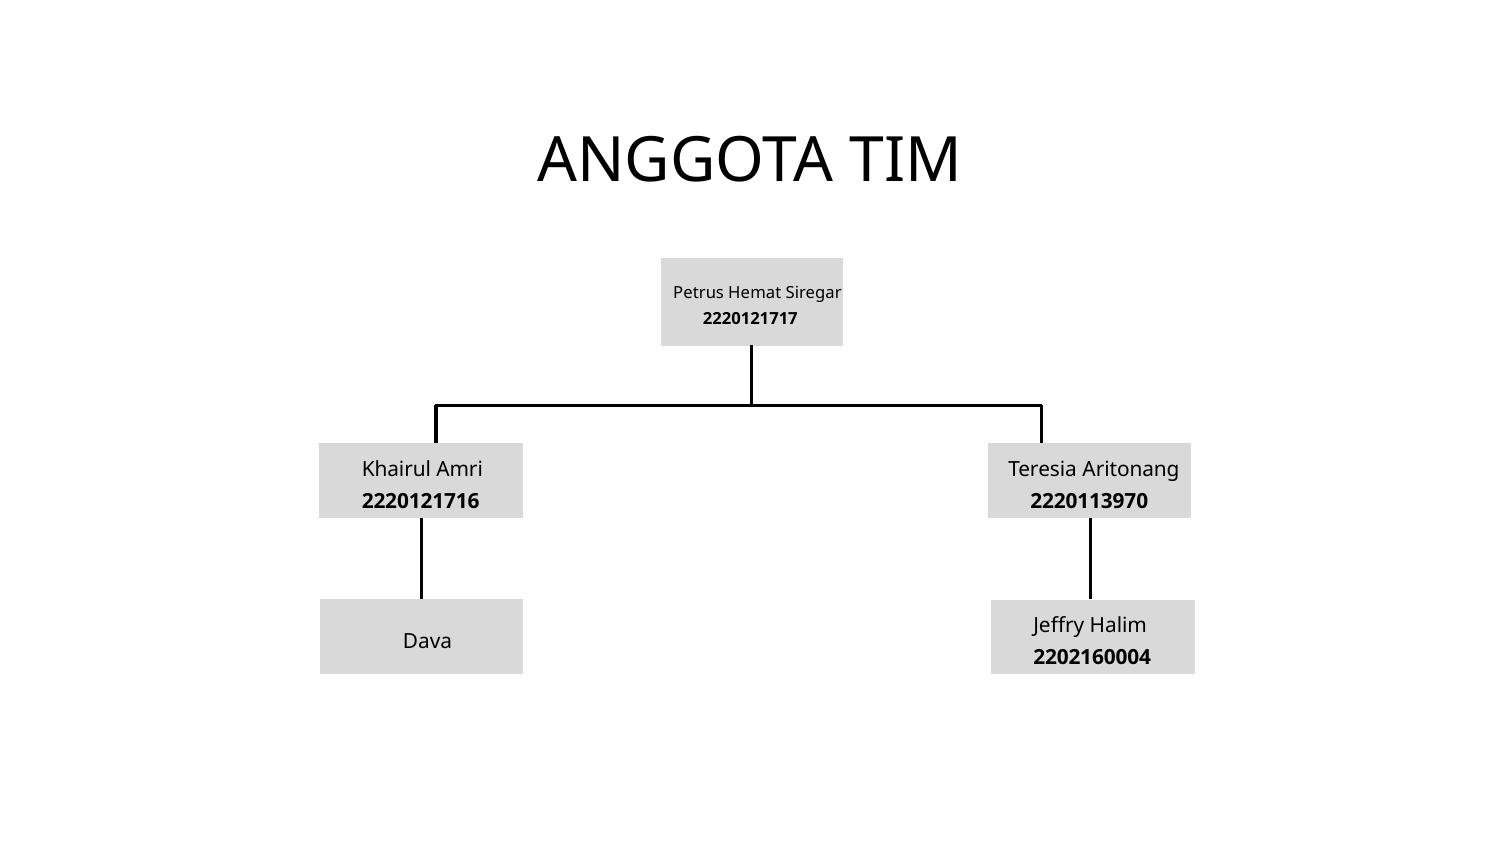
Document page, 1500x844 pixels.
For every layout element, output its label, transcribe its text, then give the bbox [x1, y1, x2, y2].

text_box [319, 598, 524, 674]
text_box Khairul Amri 2220121716 [341, 443, 545, 518]
text_box Dava [382, 611, 526, 684]
text_box [990, 599, 1195, 675]
text_box [660, 257, 844, 265]
text_box [660, 338, 844, 347]
text_box Teresia Aritonang 2220113970 [987, 445, 1209, 516]
text_box Petrus Hemat Siregar 2220121717 [652, 265, 905, 338]
text_box ANGGOTA TIM [272, 89, 1228, 195]
text_box Jeffry Halim 2202160004 [1012, 603, 1201, 669]
text_box [318, 443, 341, 518]
